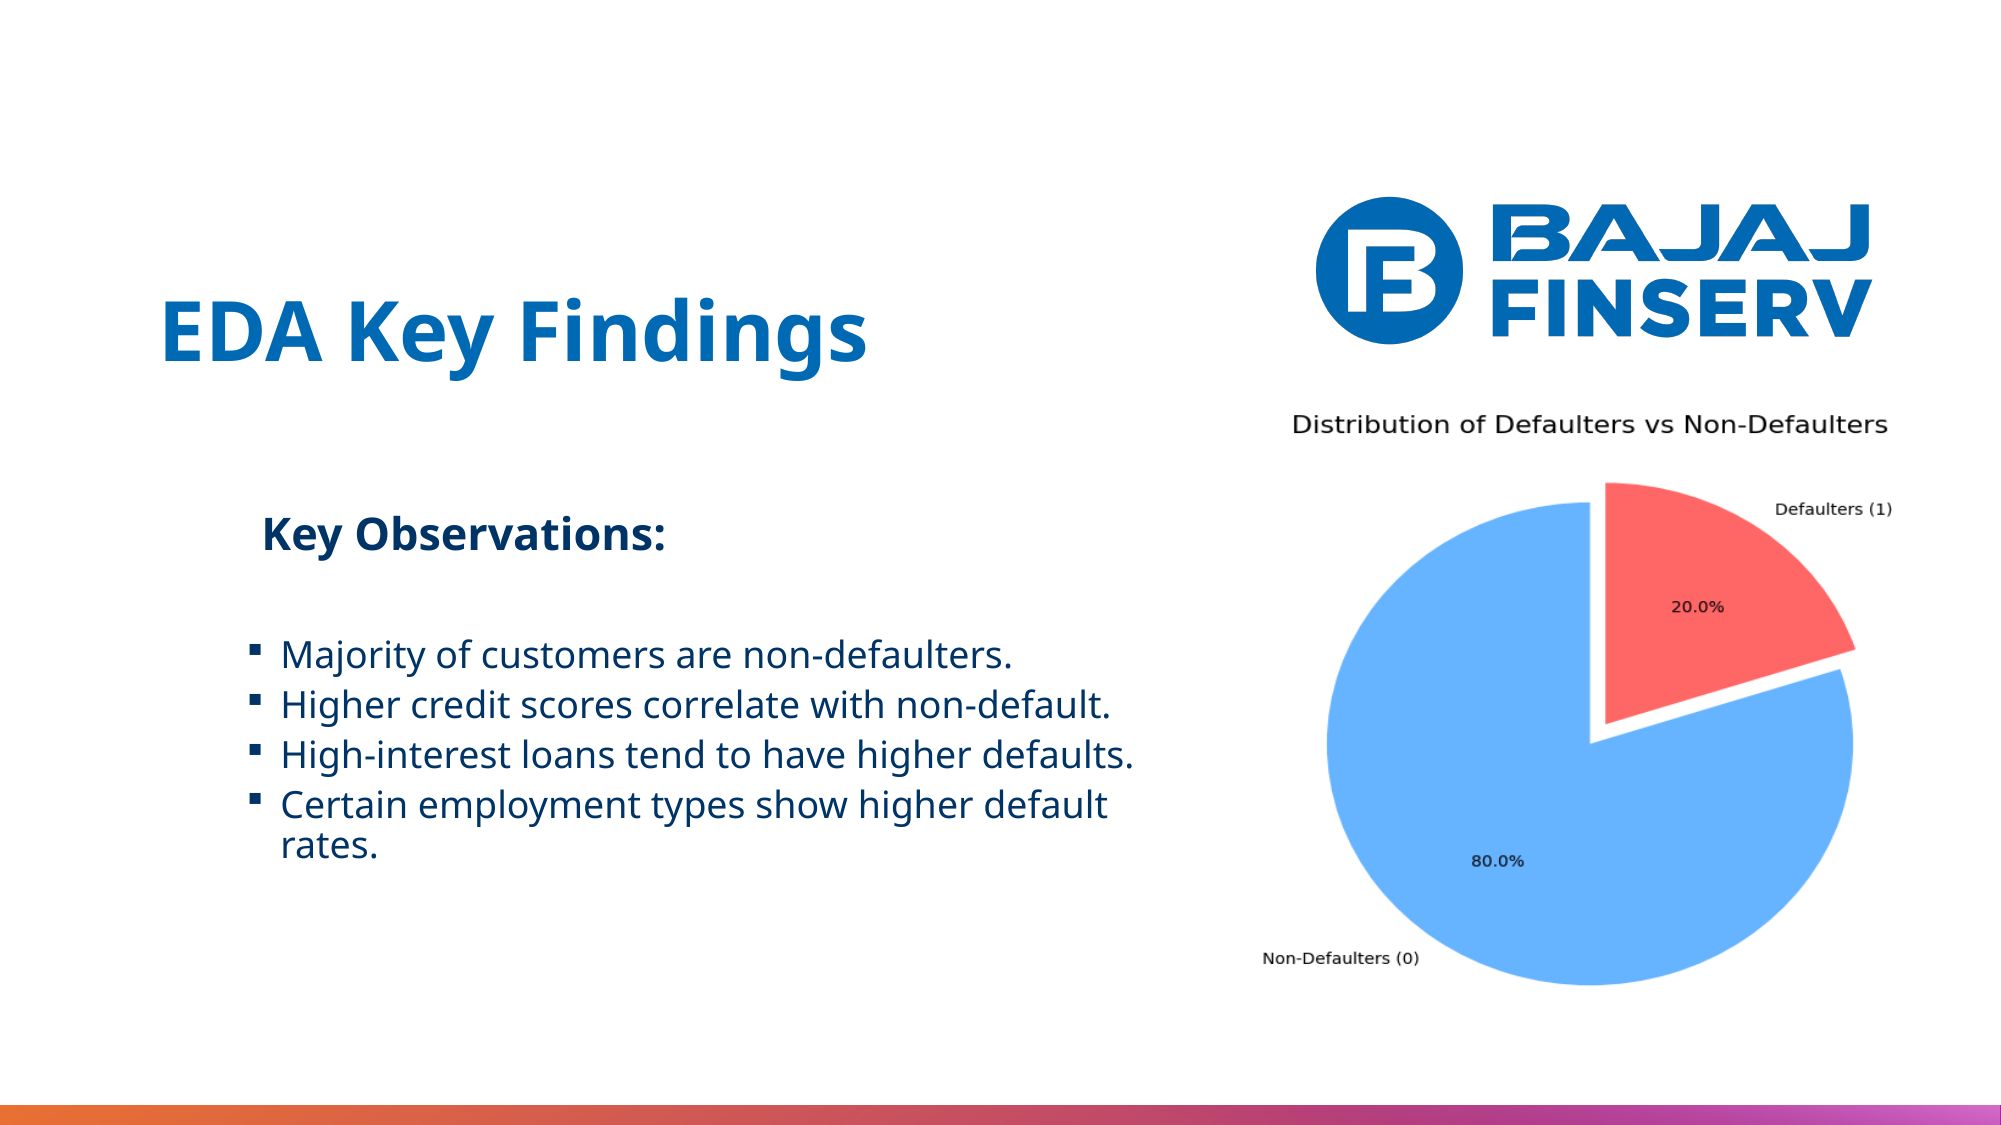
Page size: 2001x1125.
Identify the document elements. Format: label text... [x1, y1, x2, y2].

title EDA Key Findings [143, 121, 898, 387]
picture [1272, 170, 1907, 395]
picture [1249, 404, 1931, 1058]
list Key Observations: Majority of customers are non-defaulters. Higher credit scores correlate with non-default. High-interest loans tend to have higher defaults. Certain employment types show higher default rates. [164, 503, 1170, 903]
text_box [0, 1104, 2000, 1125]
